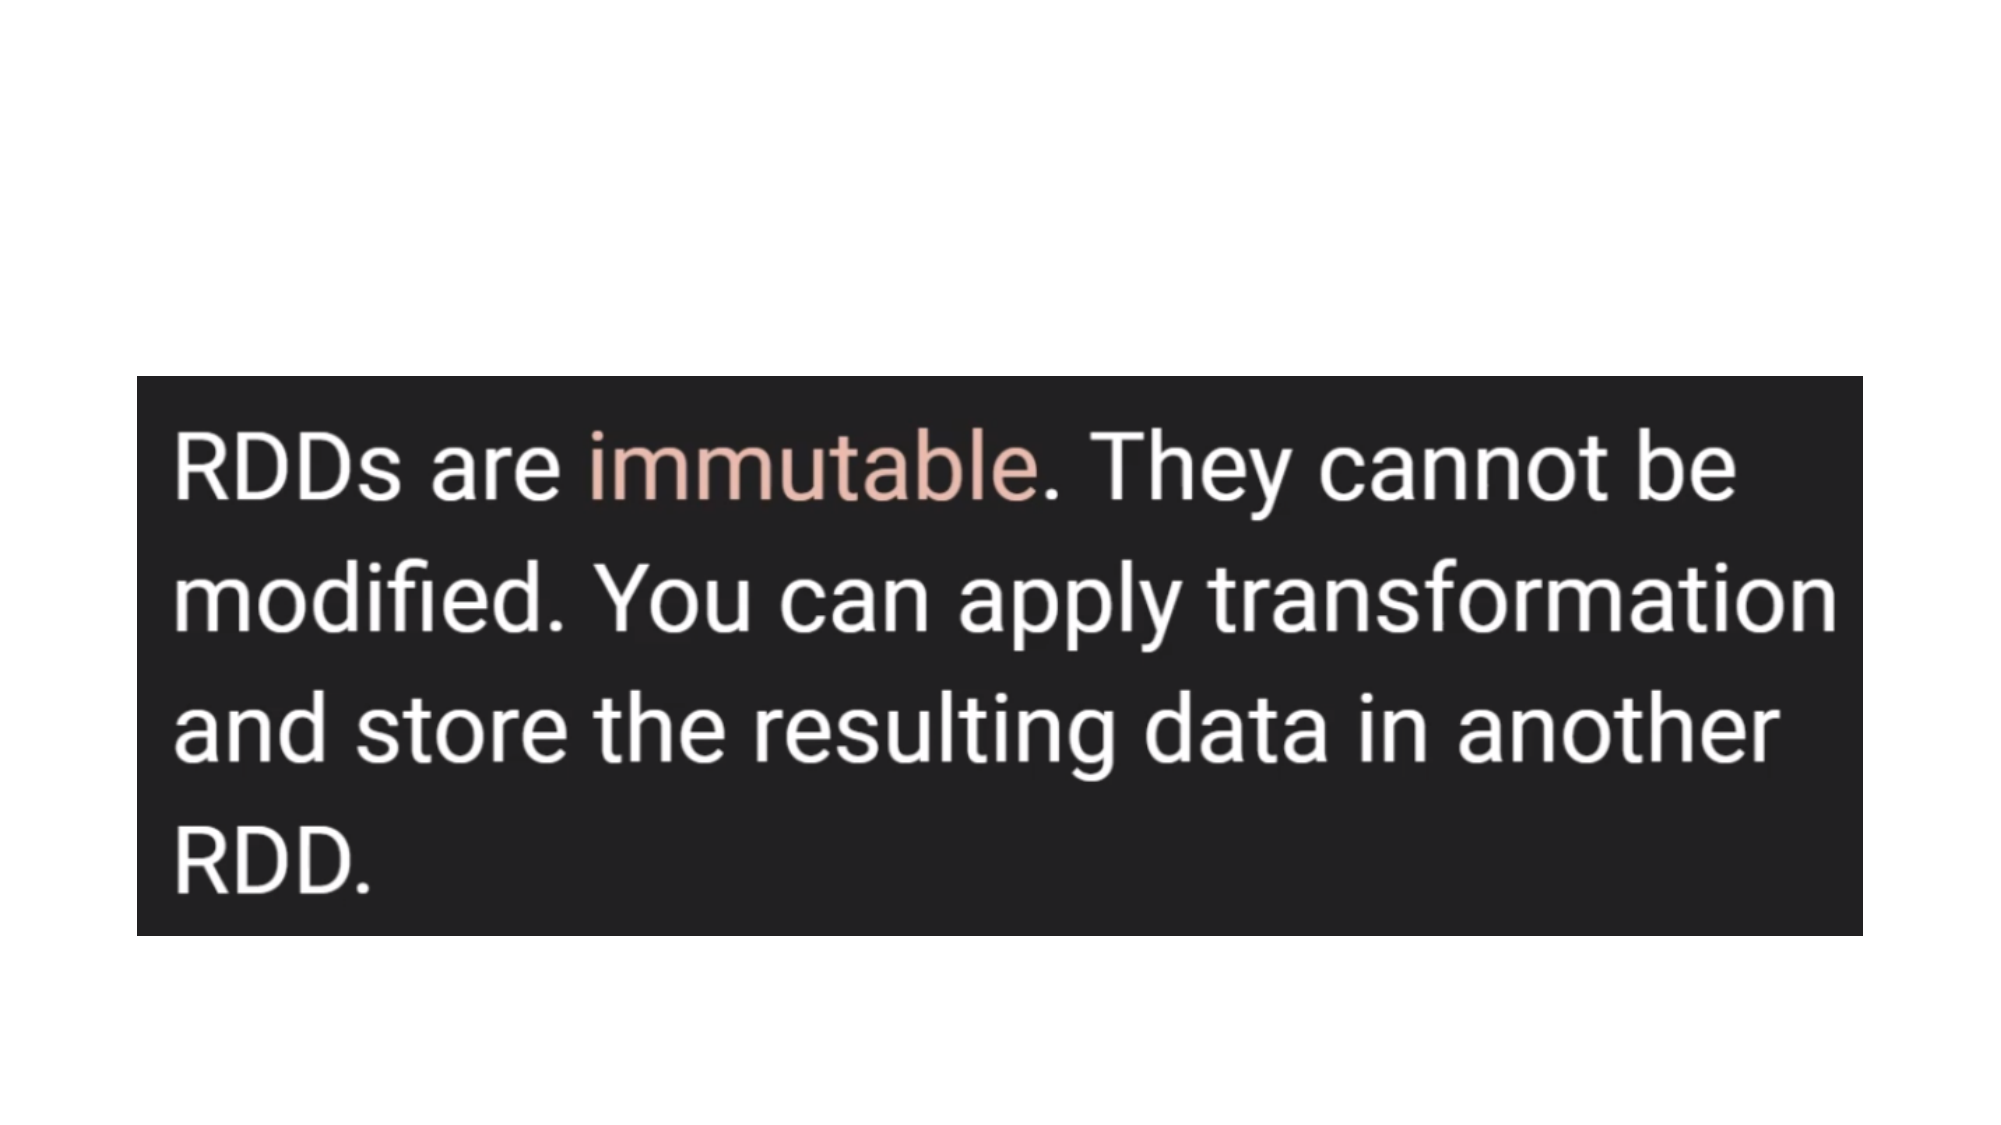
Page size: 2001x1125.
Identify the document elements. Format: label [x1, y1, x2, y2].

list [137, 376, 1863, 936]
